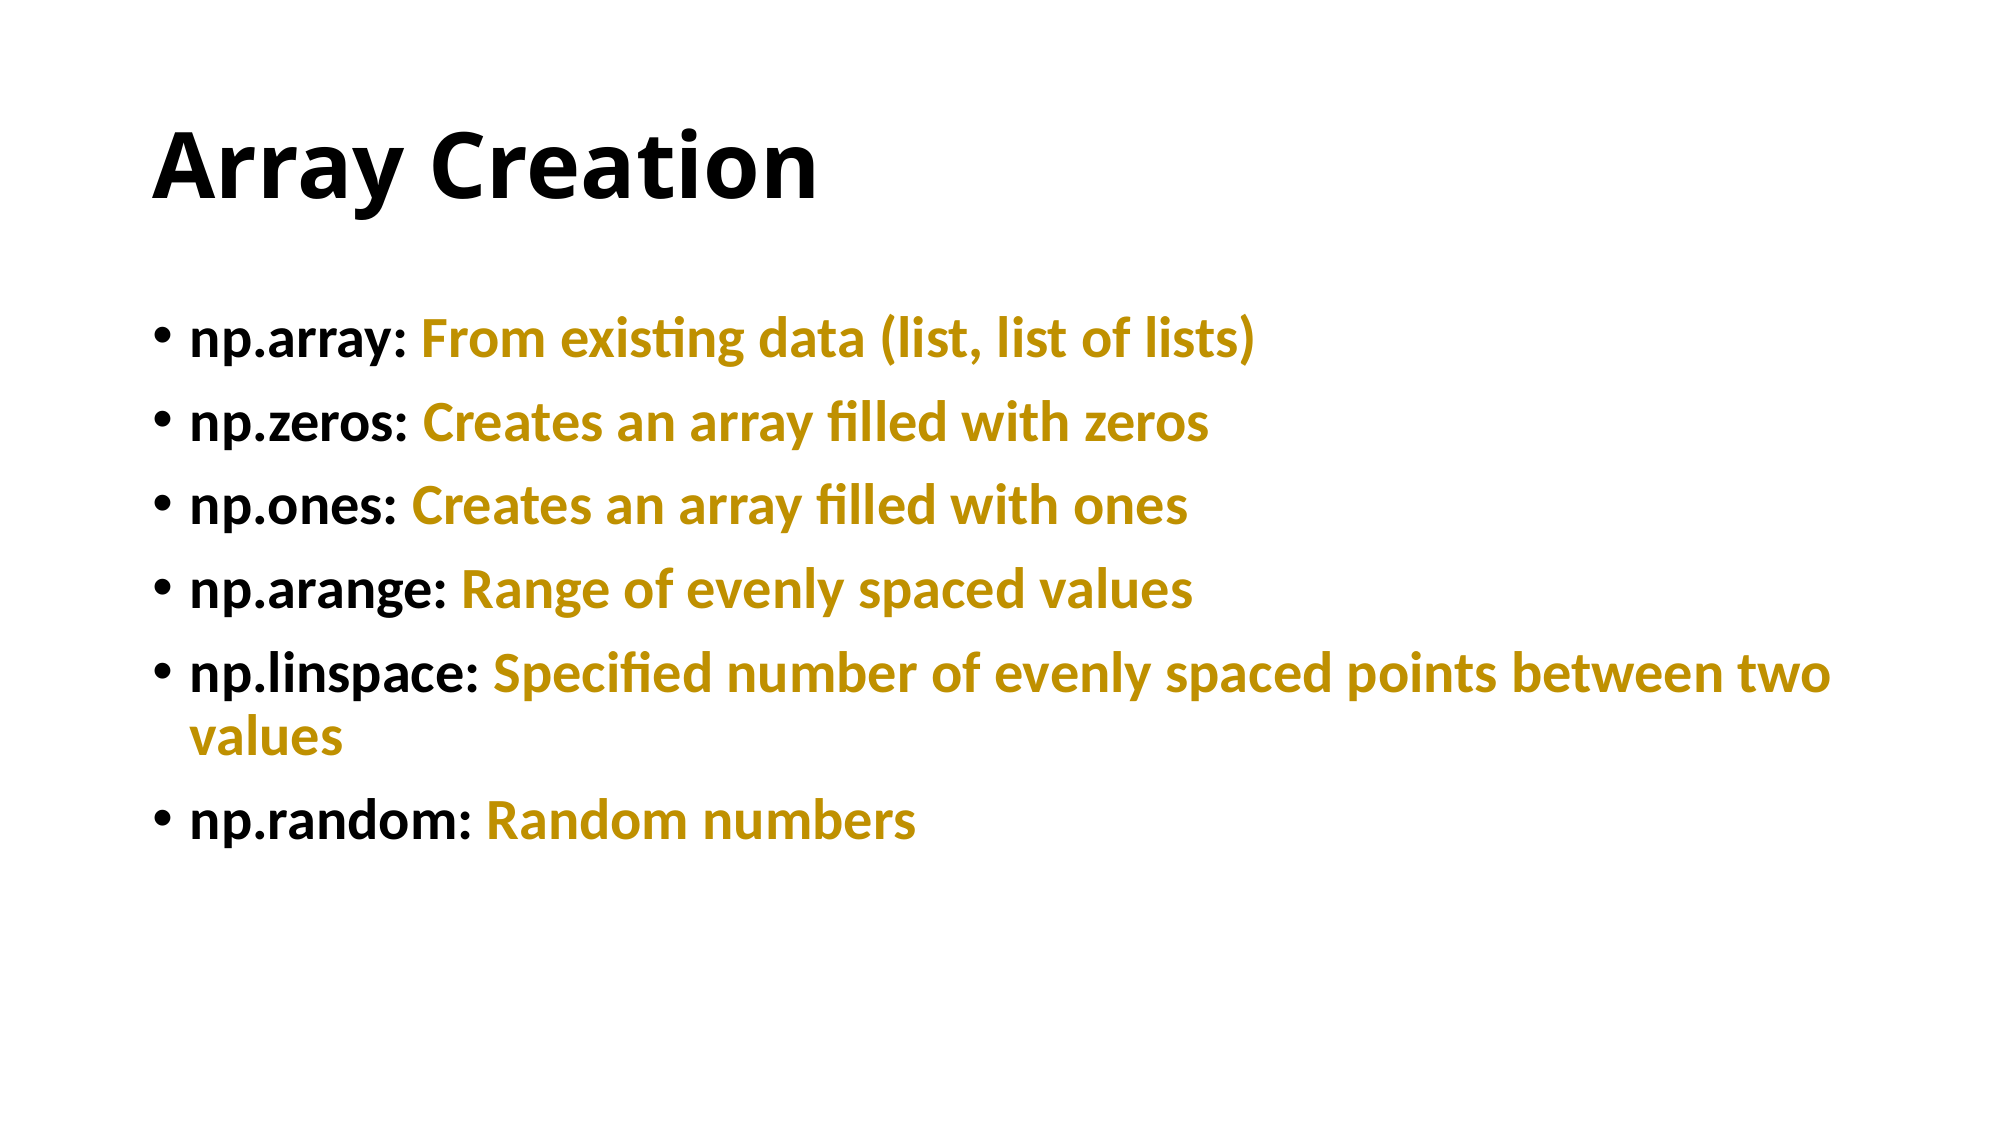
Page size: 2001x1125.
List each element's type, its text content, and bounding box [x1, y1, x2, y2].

title Array Creation [137, 59, 1863, 278]
list np.array: From existing data (list, list of lists) np.zeros: Creates an array filled with zeros np.ones: Creates an array filled with ones np.arange: Range of evenly spaced values np.linspace: Specified number of evenly spaced points between two values np.random: Random numbers [137, 299, 1863, 1014]
